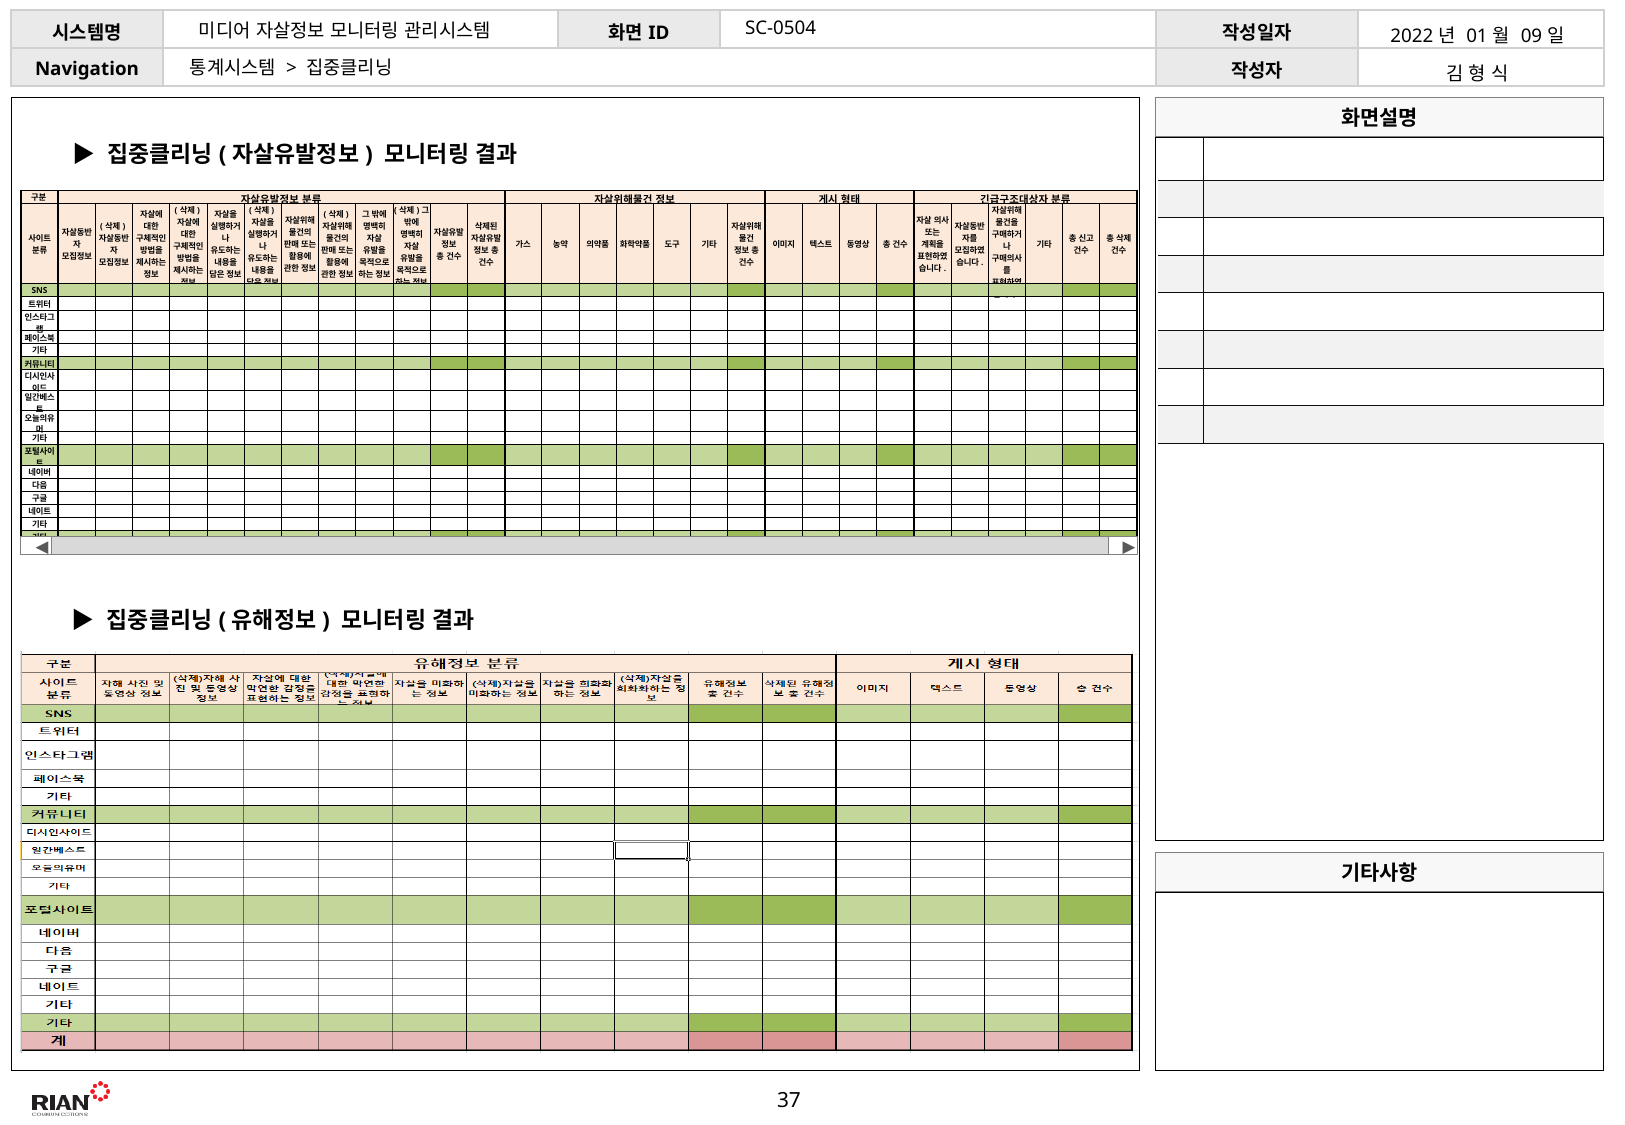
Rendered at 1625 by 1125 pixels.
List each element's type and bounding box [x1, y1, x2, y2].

table_cell [766, 479, 802, 491]
table_cell [96, 357, 132, 369]
text_box [569, 1053, 589, 1104]
table_cell [542, 479, 569, 491]
table_cell [840, 357, 876, 369]
table_header [915, 191, 1136, 203]
table_cell [1100, 311, 1136, 330]
table_cell [96, 531, 132, 536]
table_cell [506, 492, 541, 504]
table_cell [803, 492, 839, 504]
table_cell [877, 331, 913, 343]
table_cell [589, 466, 616, 478]
table_cell [245, 411, 281, 431]
table_cell [208, 479, 244, 491]
table_cell [468, 518, 504, 530]
table_cell [617, 284, 653, 296]
table_cell [319, 284, 355, 296]
table_cell [952, 479, 988, 491]
table_cell [877, 357, 913, 369]
table_cell [589, 331, 616, 343]
text_box [569, 0, 589, 650]
table_cell [952, 297, 988, 310]
table_cell [989, 479, 1025, 491]
table_cell [840, 479, 876, 491]
table_cell [245, 466, 281, 478]
table_cell [22, 311, 57, 330]
table_cell [170, 311, 207, 330]
table_cell [96, 311, 132, 330]
table_cell [96, 445, 132, 465]
table_cell [617, 466, 653, 478]
table_cell [468, 370, 504, 390]
table_cell [877, 204, 913, 283]
table_header [589, 191, 764, 203]
table_cell [542, 284, 569, 296]
table_cell [617, 204, 653, 283]
table_cell [989, 518, 1025, 530]
table_cell [319, 505, 355, 517]
table_cell [654, 370, 690, 390]
table_cell [394, 518, 430, 530]
table_cell [589, 297, 616, 310]
table_cell [1063, 492, 1099, 504]
table_cell [356, 492, 393, 504]
table_cell [952, 505, 988, 517]
table_cell [1026, 344, 1062, 356]
table_cell [877, 479, 913, 491]
table_cell [394, 492, 430, 504]
table_cell [506, 466, 541, 478]
table_cell [803, 297, 839, 310]
table_cell [766, 518, 802, 530]
table_cell [589, 411, 616, 431]
table_cell [542, 466, 569, 478]
table_cell [170, 391, 207, 410]
table_cell [803, 331, 839, 343]
table_cell [877, 297, 913, 310]
table_cell [1063, 391, 1099, 410]
table_cell [59, 411, 95, 431]
table_cell [133, 344, 169, 356]
table_cell [989, 445, 1025, 465]
table_cell [96, 204, 132, 283]
table_cell [394, 311, 430, 330]
table_cell [1158, 256, 1203, 292]
table_cell [877, 391, 913, 410]
table_cell [589, 518, 616, 530]
table_cell [1026, 284, 1062, 296]
table_cell [282, 311, 318, 330]
table_cell [1026, 445, 1062, 465]
table_cell [1100, 204, 1136, 283]
table_cell [617, 411, 653, 431]
table_cell [1100, 344, 1136, 356]
table_cell [356, 531, 393, 536]
table_cell [691, 479, 727, 491]
table_cell [840, 297, 876, 310]
table_cell [654, 531, 690, 536]
table_cell [803, 479, 839, 491]
table_cell [915, 531, 951, 536]
table_cell [877, 518, 913, 530]
table_cell [654, 411, 690, 431]
table_cell [356, 466, 393, 478]
table_cell [468, 531, 504, 536]
table_cell [766, 311, 802, 330]
table_cell [877, 284, 913, 296]
table_cell [654, 479, 690, 491]
table_cell [728, 432, 764, 444]
table_cell [1204, 218, 1604, 255]
table_cell [208, 411, 244, 431]
table_cell [952, 391, 988, 410]
table_cell [1063, 445, 1099, 465]
table_cell [989, 297, 1025, 310]
table_cell [468, 297, 504, 310]
table_cell [1100, 505, 1136, 517]
table_cell [208, 370, 244, 390]
table_cell [208, 204, 244, 283]
table_cell [468, 311, 504, 330]
table_cell [1100, 284, 1136, 296]
table_header [59, 191, 504, 203]
table_cell [431, 479, 467, 491]
table_cell [1158, 218, 1203, 255]
table_cell [691, 445, 727, 465]
table_cell [245, 284, 281, 296]
text_box [175, 10, 506, 86]
table_cell [170, 204, 207, 283]
table_cell [1354, 51, 1600, 89]
table_cell [506, 357, 541, 369]
table_cell [915, 311, 951, 330]
table_cell [133, 284, 169, 296]
table_cell [356, 411, 393, 431]
table_cell [468, 466, 504, 478]
table_cell [208, 284, 244, 296]
table_cell [1026, 331, 1062, 343]
table_cell [431, 492, 467, 504]
table_cell [728, 518, 764, 530]
table_cell [133, 479, 169, 491]
table_cell [506, 531, 541, 536]
table_cell [394, 297, 430, 310]
table_cell [1026, 432, 1062, 444]
table_cell [59, 432, 95, 444]
table_cell [654, 432, 690, 444]
table_cell [431, 391, 467, 410]
table_cell [766, 492, 802, 504]
table_cell [282, 492, 318, 504]
table_cell [840, 518, 876, 530]
table_cell [728, 297, 764, 310]
table_cell [506, 311, 541, 330]
table_cell [468, 479, 504, 491]
table_cell [356, 331, 393, 343]
table_cell [208, 391, 244, 410]
table_cell [356, 479, 393, 491]
table_cell [133, 531, 169, 536]
table_cell [1158, 406, 1203, 443]
table_cell [170, 492, 207, 504]
table_cell [952, 445, 988, 465]
table_cell [803, 370, 839, 390]
table_cell [654, 492, 690, 504]
table_cell [431, 357, 467, 369]
table_cell [282, 344, 318, 356]
table_cell [766, 357, 802, 369]
table_cell [22, 492, 57, 504]
table_cell [840, 344, 876, 356]
table_cell [989, 331, 1025, 343]
table_cell [952, 492, 988, 504]
table_cell [431, 432, 467, 444]
table_cell [245, 505, 281, 517]
table_cell [59, 445, 95, 465]
table_cell [170, 344, 207, 356]
table_cell [468, 357, 504, 369]
table_cell [728, 357, 764, 369]
table_header [1204, 137, 1604, 180]
table_cell [877, 531, 913, 536]
table_cell [1063, 297, 1099, 310]
table_cell [654, 284, 690, 296]
table_cell [1026, 518, 1062, 530]
table_cell [282, 204, 318, 283]
table_cell [654, 344, 690, 356]
table_cell [803, 311, 839, 330]
table_cell [766, 204, 802, 283]
table_cell [468, 432, 504, 444]
table_cell [133, 492, 169, 504]
table_cell [394, 391, 430, 410]
table_cell [506, 445, 541, 465]
table_cell [59, 531, 95, 536]
table_cell [96, 505, 132, 517]
table_cell [431, 445, 467, 465]
table_cell [1026, 411, 1062, 431]
table_cell [840, 445, 876, 465]
table_cell [1100, 331, 1136, 343]
table_cell [617, 391, 653, 410]
table_cell [728, 479, 764, 491]
table_cell [1100, 479, 1136, 491]
table_cell [22, 357, 57, 369]
table_cell [506, 432, 541, 444]
table_cell [840, 284, 876, 296]
table_cell [589, 445, 616, 465]
table_cell [654, 445, 690, 465]
table_cell [654, 518, 690, 530]
table_cell [1063, 370, 1099, 390]
table_cell [59, 204, 95, 283]
table_cell [654, 466, 690, 478]
table_cell [989, 492, 1025, 504]
table_cell [803, 344, 839, 356]
table_cell [728, 311, 764, 330]
table_cell [133, 204, 169, 283]
table_cell [133, 466, 169, 478]
table_cell [877, 505, 913, 517]
table_cell [22, 531, 57, 536]
table_cell [356, 284, 393, 296]
table_cell [245, 531, 281, 536]
table_cell [989, 531, 1025, 536]
table_cell [589, 432, 616, 444]
table_cell [282, 331, 318, 343]
table_cell [766, 391, 802, 410]
table_cell [1063, 411, 1099, 431]
table_cell [468, 391, 504, 410]
table_cell [877, 492, 913, 504]
table_cell [691, 432, 727, 444]
table_cell [617, 518, 653, 530]
table_cell [356, 344, 393, 356]
table_cell [654, 297, 690, 310]
table_cell [915, 411, 951, 431]
table_cell [319, 331, 355, 343]
table_cell [431, 411, 467, 431]
table_cell [728, 445, 764, 465]
table_cell [133, 357, 169, 369]
table_cell [691, 331, 727, 343]
table_cell [96, 466, 132, 478]
table_cell [915, 284, 951, 296]
table_cell [394, 204, 430, 283]
table_cell [96, 492, 132, 504]
table_cell [208, 505, 244, 517]
table_cell [245, 445, 281, 465]
table_cell [59, 391, 95, 410]
table_cell [356, 357, 393, 369]
table_cell [589, 311, 616, 330]
table_cell [915, 370, 951, 390]
table_cell [1063, 479, 1099, 491]
table_cell [691, 370, 727, 390]
table_cell [96, 432, 132, 444]
table_cell [22, 466, 57, 478]
table_cell [319, 370, 355, 390]
table_cell [1100, 411, 1136, 431]
table_cell [282, 445, 318, 465]
table_cell [431, 344, 467, 356]
table_cell [96, 370, 132, 390]
table_cell [989, 284, 1025, 296]
table_cell [59, 505, 95, 517]
table_cell [989, 391, 1025, 410]
table_cell [840, 370, 876, 390]
table_cell [319, 391, 355, 410]
table_header [1158, 137, 1203, 180]
table_header [506, 191, 569, 203]
table_cell [617, 357, 653, 369]
table_cell [1100, 518, 1136, 530]
table_cell [589, 370, 616, 390]
table_cell [989, 357, 1025, 369]
table_cell [952, 466, 988, 478]
table_cell [394, 370, 430, 390]
table_cell [282, 284, 318, 296]
table_cell [1063, 505, 1099, 517]
table_cell [617, 344, 653, 356]
table_cell [803, 357, 839, 369]
table_cell [59, 370, 95, 390]
table_cell [282, 531, 318, 536]
table_cell [22, 391, 57, 410]
table_cell [208, 331, 244, 343]
table_cell [394, 331, 430, 343]
table_cell [952, 344, 988, 356]
table_cell [1158, 293, 1203, 330]
table_cell [589, 505, 616, 517]
table_cell [803, 204, 839, 283]
table_cell [691, 297, 727, 310]
table_cell [877, 311, 913, 330]
table_cell [803, 432, 839, 444]
table_cell [208, 531, 244, 536]
table_cell [282, 411, 318, 431]
table_cell [319, 432, 355, 444]
table_cell [170, 518, 207, 530]
table_cell [728, 204, 764, 283]
table_cell [282, 357, 318, 369]
table_cell [766, 331, 802, 343]
table_cell [803, 518, 839, 530]
table_cell [245, 357, 281, 369]
table_cell [877, 466, 913, 478]
table_cell [691, 344, 727, 356]
table_cell [394, 445, 430, 465]
table_cell [394, 284, 430, 296]
table_cell [617, 531, 653, 536]
table_cell [431, 311, 467, 330]
table_cell [803, 391, 839, 410]
table_cell [542, 391, 569, 410]
table_cell [952, 531, 988, 536]
table_cell [654, 204, 690, 283]
table_cell [617, 479, 653, 491]
table_cell [506, 370, 541, 390]
table_cell [245, 331, 281, 343]
table_cell [1026, 311, 1062, 330]
table_header [22, 191, 57, 203]
table_cell [989, 505, 1025, 517]
table_cell [96, 344, 132, 356]
table_cell [766, 505, 802, 517]
table_cell [468, 492, 504, 504]
table_cell [356, 297, 393, 310]
table_cell [728, 505, 764, 517]
table_cell [431, 331, 467, 343]
table_cell [877, 344, 913, 356]
table_cell [617, 432, 653, 444]
table_cell [22, 518, 57, 530]
table_cell [542, 344, 569, 356]
table_cell [59, 357, 95, 369]
table_cell [542, 518, 569, 530]
table_cell [170, 411, 207, 431]
table_cell [282, 466, 318, 478]
table_cell [654, 505, 690, 517]
table_cell [542, 445, 569, 465]
table_cell [766, 411, 802, 431]
table_cell [840, 492, 876, 504]
table_cell [1100, 297, 1136, 310]
table_cell [1100, 391, 1136, 410]
table_cell [915, 445, 951, 465]
table_cell [589, 391, 616, 410]
table_cell [319, 518, 355, 530]
table_cell [691, 357, 727, 369]
table_cell [506, 479, 541, 491]
table_cell [356, 432, 393, 444]
table_cell [431, 505, 467, 517]
table_cell [542, 370, 569, 390]
table_cell [208, 432, 244, 444]
table_cell [915, 492, 951, 504]
table_cell [617, 331, 653, 343]
table_cell [915, 297, 951, 310]
table_cell [728, 344, 764, 356]
table_cell [840, 505, 876, 517]
table_cell [319, 311, 355, 330]
table_cell [803, 505, 839, 517]
table_cell [1026, 204, 1062, 283]
table_cell [133, 391, 169, 410]
table_cell [1026, 297, 1062, 310]
table_cell [915, 432, 951, 444]
table_cell [506, 331, 541, 343]
table_cell [617, 297, 653, 310]
table_cell [542, 311, 569, 330]
table_cell [542, 331, 569, 343]
table_cell [589, 479, 616, 491]
table_cell [952, 411, 988, 431]
table_cell [915, 331, 951, 343]
table_cell [1204, 293, 1604, 330]
table_cell [133, 505, 169, 517]
table_cell [170, 445, 207, 465]
table_cell [96, 479, 132, 491]
table_cell [431, 370, 467, 390]
table_cell [468, 331, 504, 343]
table_cell [915, 505, 951, 517]
table_cell [208, 344, 244, 356]
table_cell [766, 432, 802, 444]
table_cell [431, 204, 467, 283]
table_cell [282, 518, 318, 530]
table_cell [952, 370, 988, 390]
table_cell [728, 284, 764, 296]
table_cell [22, 297, 57, 310]
table_cell [989, 370, 1025, 390]
table_cell [170, 370, 207, 390]
table_cell [133, 432, 169, 444]
table_cell [208, 357, 244, 369]
table_cell [170, 432, 207, 444]
table_cell [59, 344, 95, 356]
table_cell [542, 204, 569, 283]
table_cell [319, 297, 355, 310]
table_cell [356, 311, 393, 330]
table_cell [245, 344, 281, 356]
table_cell [617, 445, 653, 465]
table_cell [617, 492, 653, 504]
table_cell [766, 531, 802, 536]
table_cell [170, 284, 207, 296]
picture [32, 1081, 110, 1116]
table_cell [356, 204, 393, 283]
table_cell [915, 518, 951, 530]
table_cell [766, 284, 802, 296]
table_cell [1063, 311, 1099, 330]
table_cell [691, 284, 727, 296]
table_cell [589, 531, 616, 536]
table_cell [766, 370, 802, 390]
table_cell [542, 297, 569, 310]
table_cell [1026, 391, 1062, 410]
table_cell [133, 370, 169, 390]
table_cell [431, 531, 467, 536]
table_cell [282, 370, 318, 390]
table_cell [96, 391, 132, 410]
table_cell [952, 331, 988, 343]
table_cell [1026, 531, 1062, 536]
table_cell [319, 204, 355, 283]
table_cell [96, 518, 132, 530]
table_cell [96, 284, 132, 296]
table_cell [96, 297, 132, 310]
table_cell [282, 505, 318, 517]
table_cell [431, 518, 467, 530]
table_cell [394, 466, 430, 478]
table_cell [319, 357, 355, 369]
table_cell [282, 479, 318, 491]
table_cell [59, 297, 95, 310]
table_cell [728, 331, 764, 343]
table_cell [22, 344, 57, 356]
table_cell [1100, 531, 1136, 536]
table_cell [170, 479, 207, 491]
table_cell [989, 311, 1025, 330]
table_cell [170, 466, 207, 478]
table_cell [877, 445, 913, 465]
table_cell [617, 311, 653, 330]
table_cell [803, 411, 839, 431]
table_cell [1063, 204, 1099, 283]
table_cell [1204, 256, 1604, 292]
table_cell [840, 331, 876, 343]
table_cell [1026, 492, 1062, 504]
table_cell [431, 466, 467, 478]
table_cell [542, 505, 569, 517]
table_cell [319, 531, 355, 536]
table_cell [728, 531, 764, 536]
table_cell [877, 432, 913, 444]
table_cell [319, 344, 355, 356]
table_cell [1026, 466, 1062, 478]
table_cell [1100, 370, 1136, 390]
table_cell [245, 432, 281, 444]
table_cell [542, 531, 569, 536]
table_cell [506, 391, 541, 410]
table_cell [952, 518, 988, 530]
table_cell [1158, 181, 1203, 217]
table_cell [803, 284, 839, 296]
table_cell [1204, 369, 1604, 405]
table_cell [356, 518, 393, 530]
table_cell [468, 445, 504, 465]
table_cell [22, 331, 57, 343]
table_cell [1063, 344, 1099, 356]
table_cell [506, 411, 541, 431]
table_cell [1100, 492, 1136, 504]
table_cell [840, 411, 876, 431]
table_cell [691, 518, 727, 530]
table_cell [506, 284, 541, 296]
table_cell [59, 331, 95, 343]
table_cell [208, 466, 244, 478]
table_cell [133, 311, 169, 330]
table_cell [989, 411, 1025, 431]
table_cell [170, 531, 207, 536]
text_box [57, 131, 534, 174]
table_cell [915, 466, 951, 478]
table_cell [766, 297, 802, 310]
table_cell [59, 479, 95, 491]
table_cell [1063, 432, 1099, 444]
table_cell [22, 411, 57, 431]
table_cell [394, 505, 430, 517]
table_cell [1158, 331, 1203, 368]
table_cell [1100, 466, 1136, 478]
table_cell [728, 492, 764, 504]
table_cell [617, 370, 653, 390]
table_cell [133, 445, 169, 465]
table_cell [394, 479, 430, 491]
table_cell [989, 466, 1025, 478]
table_cell [766, 466, 802, 478]
table_cell [506, 518, 541, 530]
table_cell [840, 466, 876, 478]
table_cell [691, 466, 727, 478]
table_cell [1100, 445, 1136, 465]
table_cell [431, 297, 467, 310]
table_cell [1100, 357, 1136, 369]
table_cell [877, 411, 913, 431]
table_cell [952, 204, 988, 283]
table_cell [542, 357, 569, 369]
table_cell [468, 284, 504, 296]
table_cell [1204, 331, 1604, 368]
table_cell [915, 204, 951, 283]
table_cell [952, 432, 988, 444]
table_cell [208, 311, 244, 330]
table_cell [654, 311, 690, 330]
table_cell [1063, 331, 1099, 343]
table_cell [1026, 479, 1062, 491]
table_cell [989, 204, 1025, 283]
table_cell [59, 518, 95, 530]
table_cell [728, 411, 764, 431]
table_cell [840, 432, 876, 444]
table_cell [394, 411, 430, 431]
table_cell [319, 411, 355, 431]
table_cell [245, 391, 281, 410]
table_cell [208, 492, 244, 504]
table_cell [96, 411, 132, 431]
table_cell [394, 531, 430, 536]
table_cell [59, 311, 95, 330]
table_cell [394, 432, 430, 444]
table_cell [691, 505, 727, 517]
table_cell [282, 391, 318, 410]
table_cell [728, 370, 764, 390]
table_cell [245, 479, 281, 491]
table_cell [1204, 181, 1604, 217]
table_cell [506, 505, 541, 517]
table_cell [766, 445, 802, 465]
table_cell [22, 284, 57, 296]
table_cell [915, 357, 951, 369]
table_cell [1063, 357, 1099, 369]
table_cell [282, 297, 318, 310]
table_cell [1026, 370, 1062, 390]
table_cell [617, 505, 653, 517]
table_cell [282, 432, 318, 444]
table_cell [1063, 466, 1099, 478]
table_cell [245, 311, 281, 330]
table_header [766, 191, 913, 203]
table_cell [22, 505, 57, 517]
table_cell [431, 284, 467, 296]
table_cell [170, 331, 207, 343]
table_cell [319, 492, 355, 504]
table_cell [22, 370, 57, 390]
text_box [730, 8, 832, 46]
table_cell [542, 492, 569, 504]
table_cell [766, 344, 802, 356]
table_cell [542, 411, 569, 431]
table_cell [915, 391, 951, 410]
table_cell [1026, 357, 1062, 369]
table_cell [133, 518, 169, 530]
table_cell [589, 284, 616, 296]
table_cell [133, 297, 169, 310]
table_cell [319, 445, 355, 465]
table_cell [803, 466, 839, 478]
table_cell [468, 505, 504, 517]
table_cell [245, 492, 281, 504]
table_cell [840, 204, 876, 283]
picture [20, 650, 1138, 1053]
table_cell [654, 357, 690, 369]
table_cell [245, 204, 281, 283]
table_cell [506, 204, 541, 283]
table_cell [691, 492, 727, 504]
table_cell [96, 331, 132, 343]
table_cell [356, 505, 393, 517]
table_cell [840, 311, 876, 330]
table_cell [691, 311, 727, 330]
table_cell [691, 531, 727, 536]
table_cell [506, 297, 541, 310]
table_cell [208, 297, 244, 310]
table_cell [1158, 369, 1203, 405]
table_cell [170, 505, 207, 517]
table_cell [803, 531, 839, 536]
table_cell [654, 391, 690, 410]
text_box [56, 597, 491, 641]
table_cell [542, 432, 569, 444]
table_cell [170, 357, 207, 369]
table_cell [356, 391, 393, 410]
table_cell [1063, 284, 1099, 296]
table_cell [840, 391, 876, 410]
table_cell [59, 284, 95, 296]
table_cell [208, 445, 244, 465]
table_cell [728, 391, 764, 410]
table_cell [589, 492, 616, 504]
table_cell [989, 344, 1025, 356]
table_cell [952, 357, 988, 369]
table_cell [1063, 518, 1099, 530]
table_cell [691, 411, 727, 431]
table_cell [356, 370, 393, 390]
table_cell [22, 204, 57, 283]
table_cell [506, 344, 541, 356]
table_cell [589, 357, 616, 369]
table_cell [691, 204, 727, 283]
table_cell [589, 344, 616, 356]
table_cell [245, 370, 281, 390]
table_cell [319, 466, 355, 478]
table_cell [915, 344, 951, 356]
table_cell [654, 331, 690, 343]
table_cell [1063, 531, 1099, 536]
table_cell [133, 331, 169, 343]
table_cell [1026, 505, 1062, 517]
table_cell [22, 479, 57, 491]
table_header [1354, 13, 1600, 51]
table_cell [22, 445, 57, 465]
table_cell [22, 432, 57, 444]
table_cell [133, 411, 169, 431]
table_cell [989, 432, 1025, 444]
table_cell [915, 479, 951, 491]
table_cell [245, 518, 281, 530]
table_cell [952, 311, 988, 330]
table_cell [1100, 432, 1136, 444]
table_cell [394, 357, 430, 369]
table_cell [691, 391, 727, 410]
table_cell [245, 297, 281, 310]
table_cell [356, 445, 393, 465]
table_cell [803, 445, 839, 465]
table_cell [877, 370, 913, 390]
table_cell [468, 411, 504, 431]
table_cell [1204, 406, 1604, 443]
table_cell [208, 518, 244, 530]
table_cell [319, 479, 355, 491]
table_cell [468, 204, 504, 283]
table_cell [840, 531, 876, 536]
table_cell [170, 297, 207, 310]
table_cell [468, 344, 504, 356]
table_cell [59, 492, 95, 504]
table_cell [728, 466, 764, 478]
table_cell [394, 344, 430, 356]
table_cell [589, 204, 616, 283]
table_cell [59, 466, 95, 478]
table_cell [952, 284, 988, 296]
